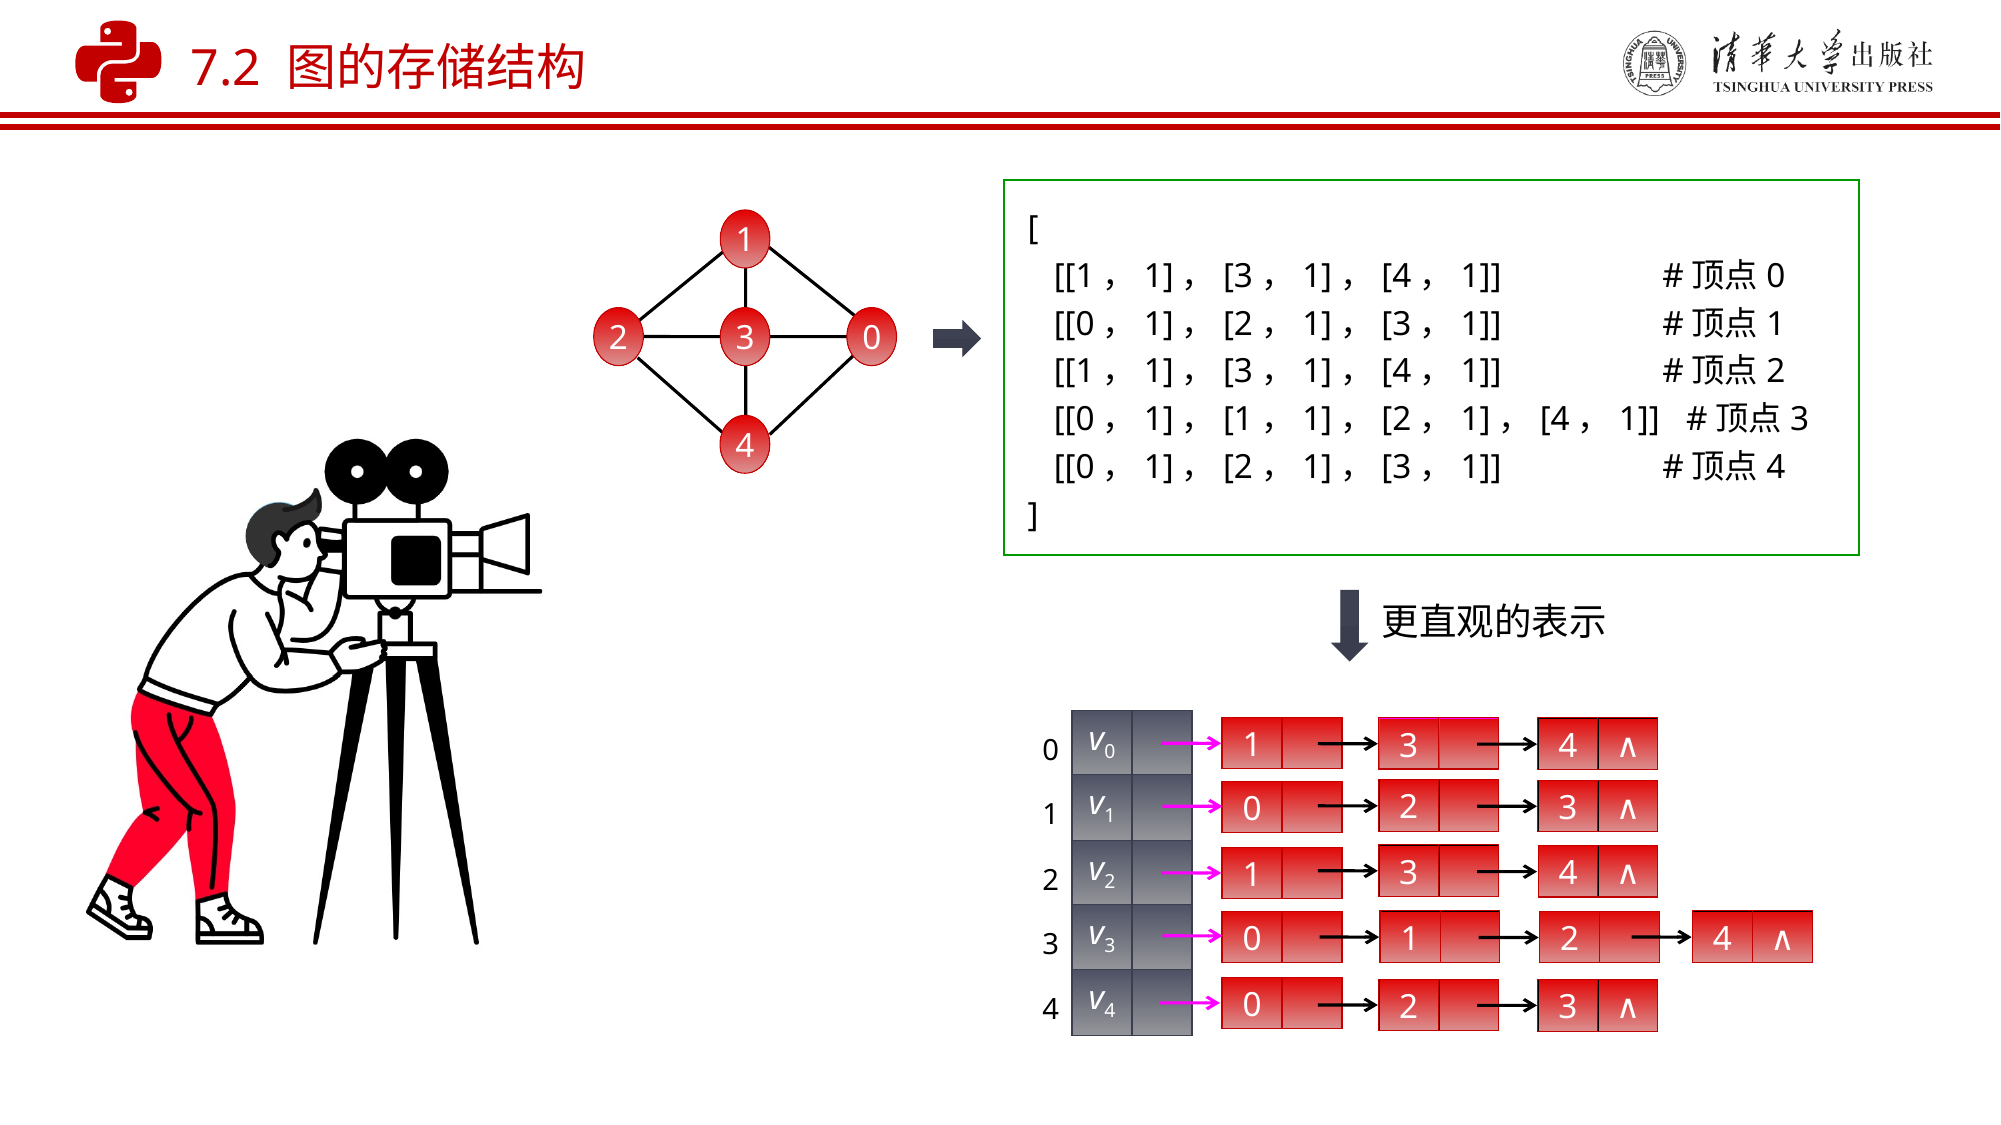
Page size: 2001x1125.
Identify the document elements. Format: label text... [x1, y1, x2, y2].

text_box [1034, 710, 1813, 1036]
text_box [933, 319, 982, 358]
picture [46, 293, 599, 1056]
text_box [593, 209, 897, 474]
text_box [ [[1，1]，[3，1]，[4，1]] #顶点0 [[0，1]，[2，1]，[3，1]] #顶点1 [[1，1]，[3，1]，[4，1]] #顶点2 [[0，1]，[1，1]，[2，1]，[4，1]] #顶点3 [[0，1]，[2，1]，[3，1]] #顶点4 ] [1003, 179, 1860, 556]
text_box 7.2 图的存储结构 [175, 27, 601, 103]
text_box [1332, 590, 1672, 661]
